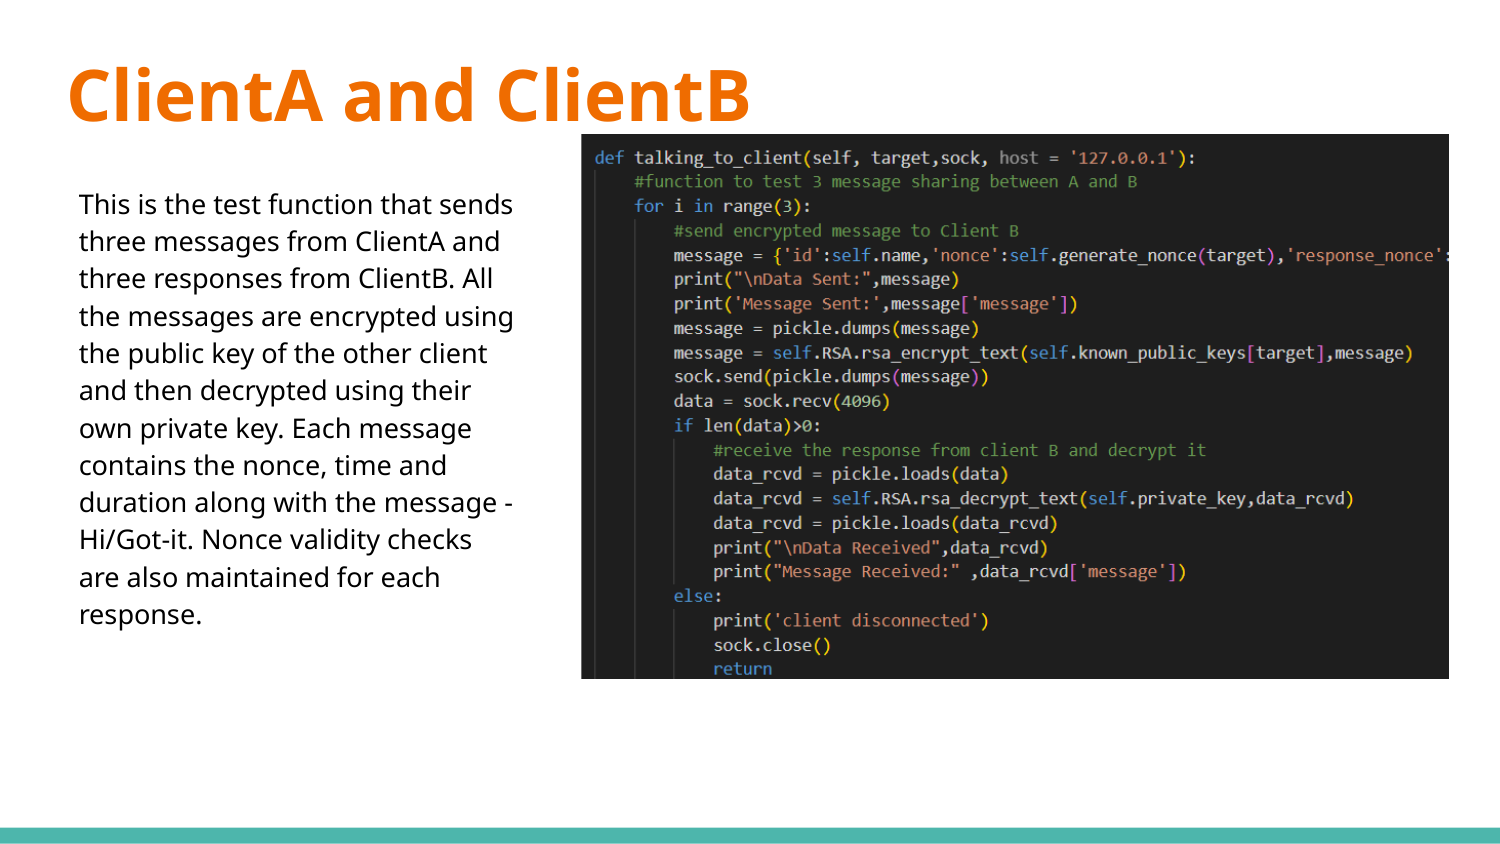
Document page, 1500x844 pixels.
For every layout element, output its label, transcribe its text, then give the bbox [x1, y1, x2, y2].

list This is the test function that sends three messages from ClientA and three responses from ClientB. All the messages are encrypted using the public key of the other client and then decrypted using their own private key. Each message contains the nonce, time and duration along with the message - Hi/Got-it. Nonce validity checks are also maintained for each response. [63, 167, 536, 720]
picture [580, 134, 1450, 680]
title ClientA and ClientB [51, 35, 1449, 152]
